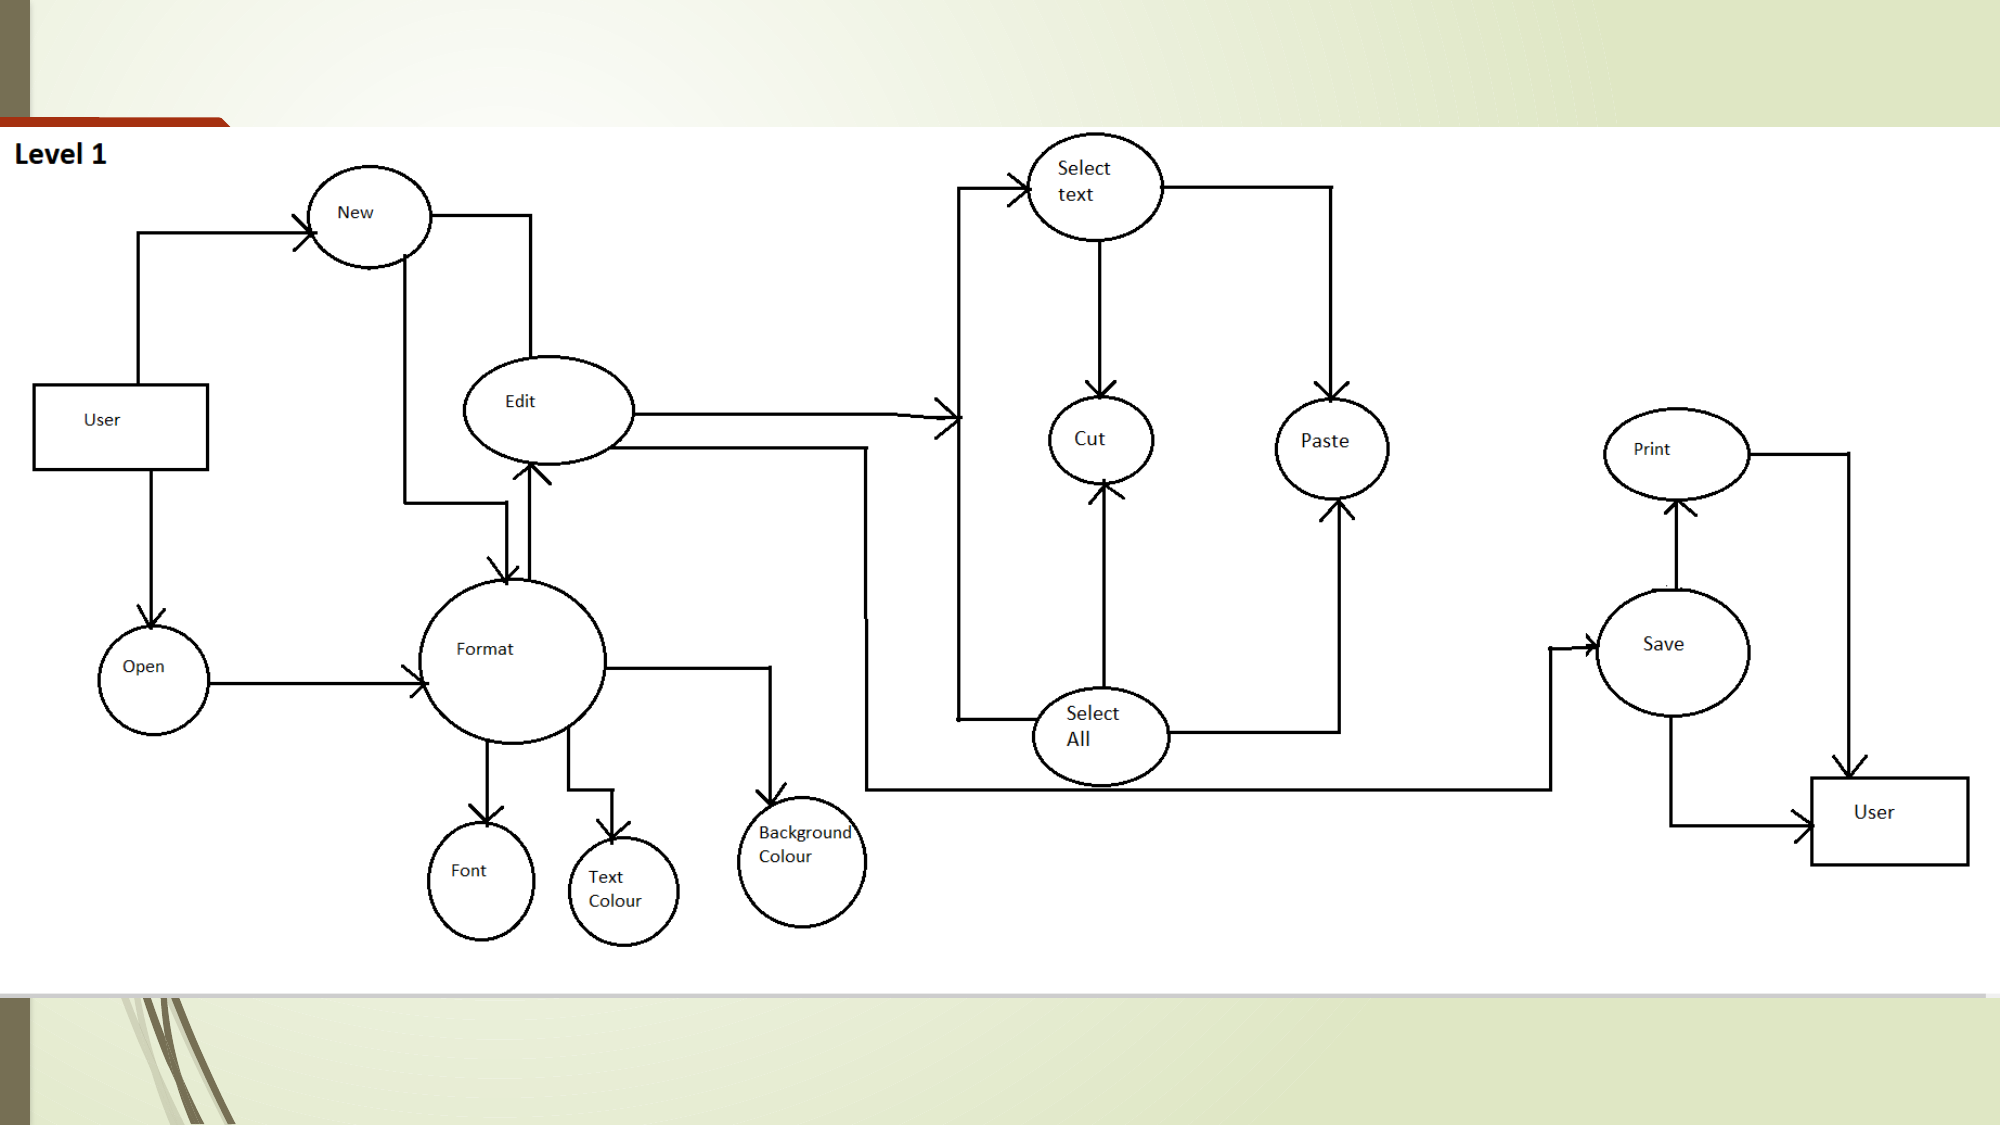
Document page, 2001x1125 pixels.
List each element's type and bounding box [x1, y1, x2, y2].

picture [0, 127, 2000, 998]
